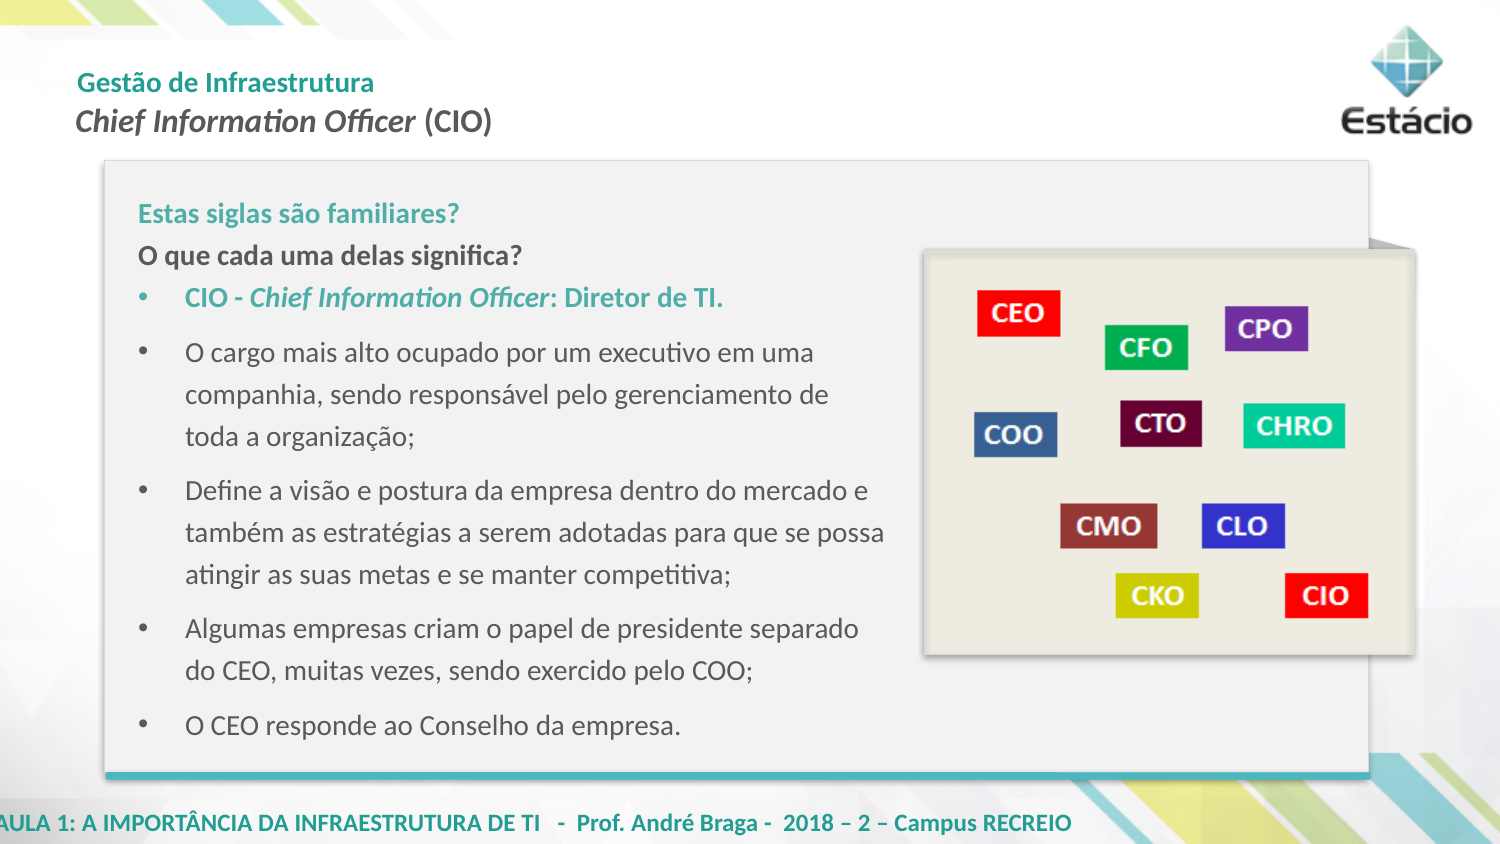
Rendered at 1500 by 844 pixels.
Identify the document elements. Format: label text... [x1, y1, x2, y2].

text_box [1374, 238, 1408, 247]
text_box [924, 249, 1415, 655]
text_box Estas siglas são familiares? O que cada uma delas significa? CIO - Chief Information Officer: Diretor de TI. O cargo mais alto ocupado por um executivo em uma companhia, sendo responsável pelo gerenciamento de toda a organização; Define a visão e postura da empresa dentro do mercado e também as estratégias a serem adotadas para que se possa atingir as suas metas e se manter competitiva; Algumas empresas criam o papel de presidente separado do CEO, muitas vezes, sendo exercido pelo COO; O CEO responde ao Conselho da empresa. [123, 180, 901, 749]
text_box Chief Information Officer (CIO) [60, 92, 716, 147]
text_box [103, 160, 1369, 772]
text_box [105, 771, 1372, 781]
picture [0, 0, 1500, 844]
